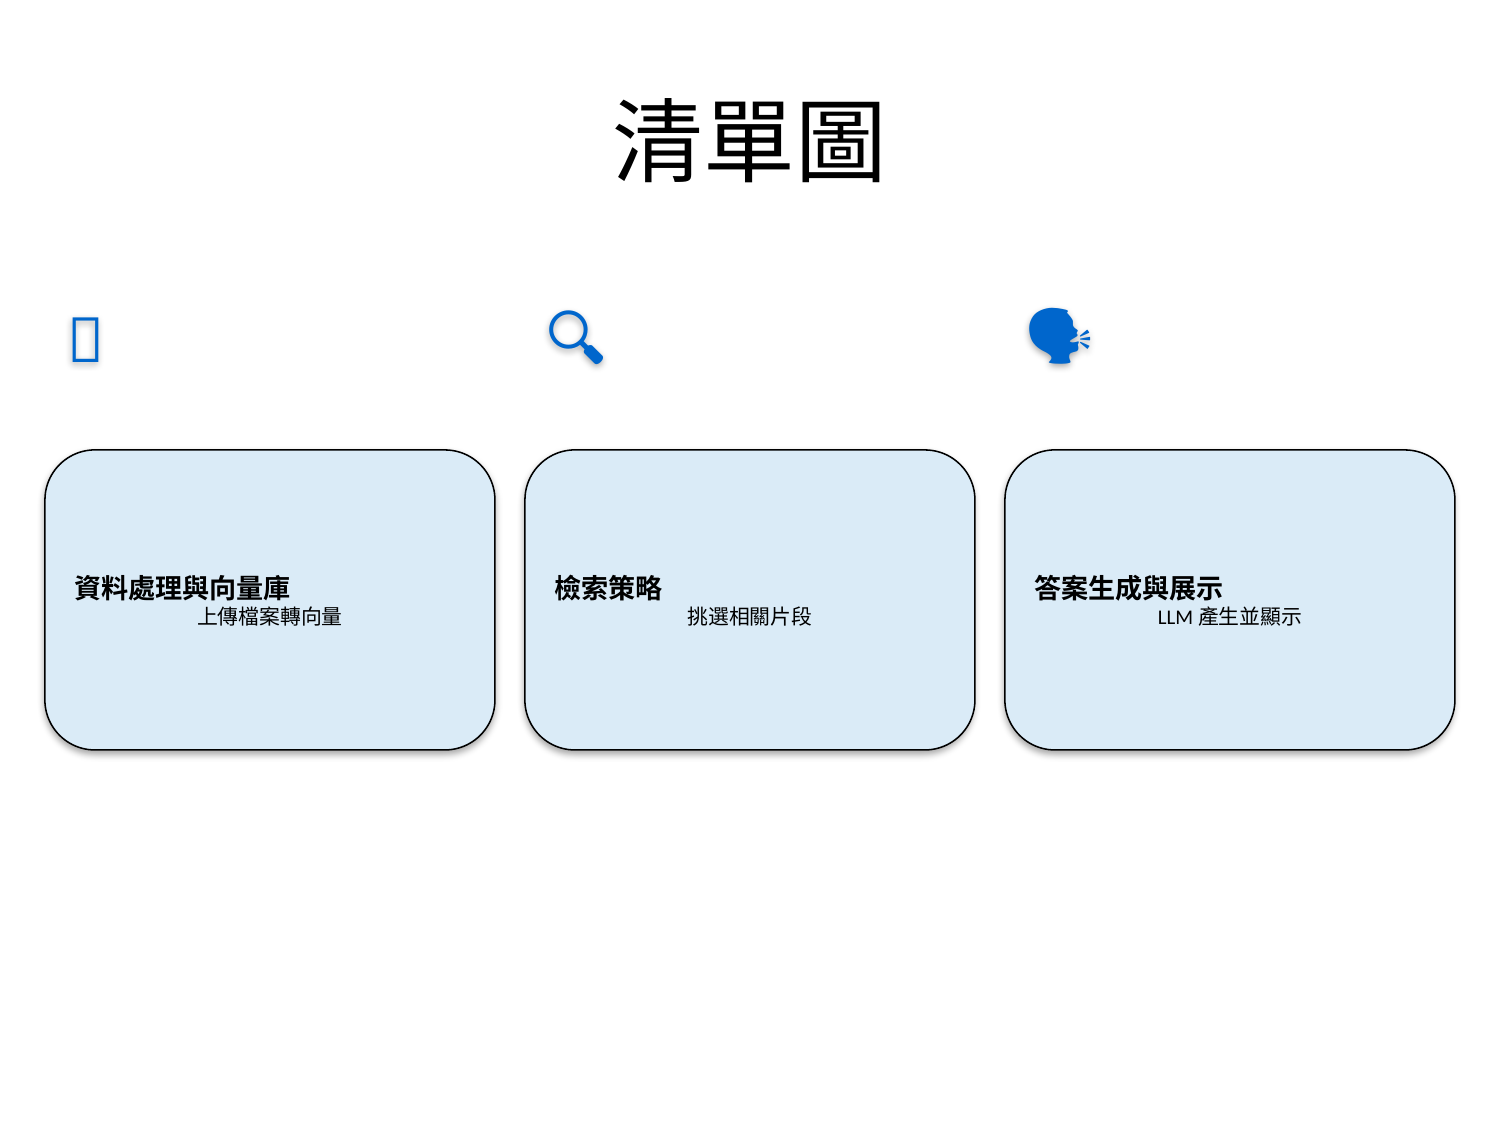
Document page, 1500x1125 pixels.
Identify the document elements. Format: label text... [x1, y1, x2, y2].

title 清單圖 [75, 45, 1425, 233]
text_box 檢索策略 挑選相關片段 [524, 449, 976, 751]
text_box 🗣️ [1004, 299, 1456, 451]
text_box 答案生成與展示 LLM產生並顯示 [1004, 449, 1456, 751]
text_box 📁 [44, 299, 496, 451]
text_box 🔍 [524, 299, 976, 451]
text_box 資料處理與向量庫 上傳檔案轉向量 [44, 449, 496, 751]
